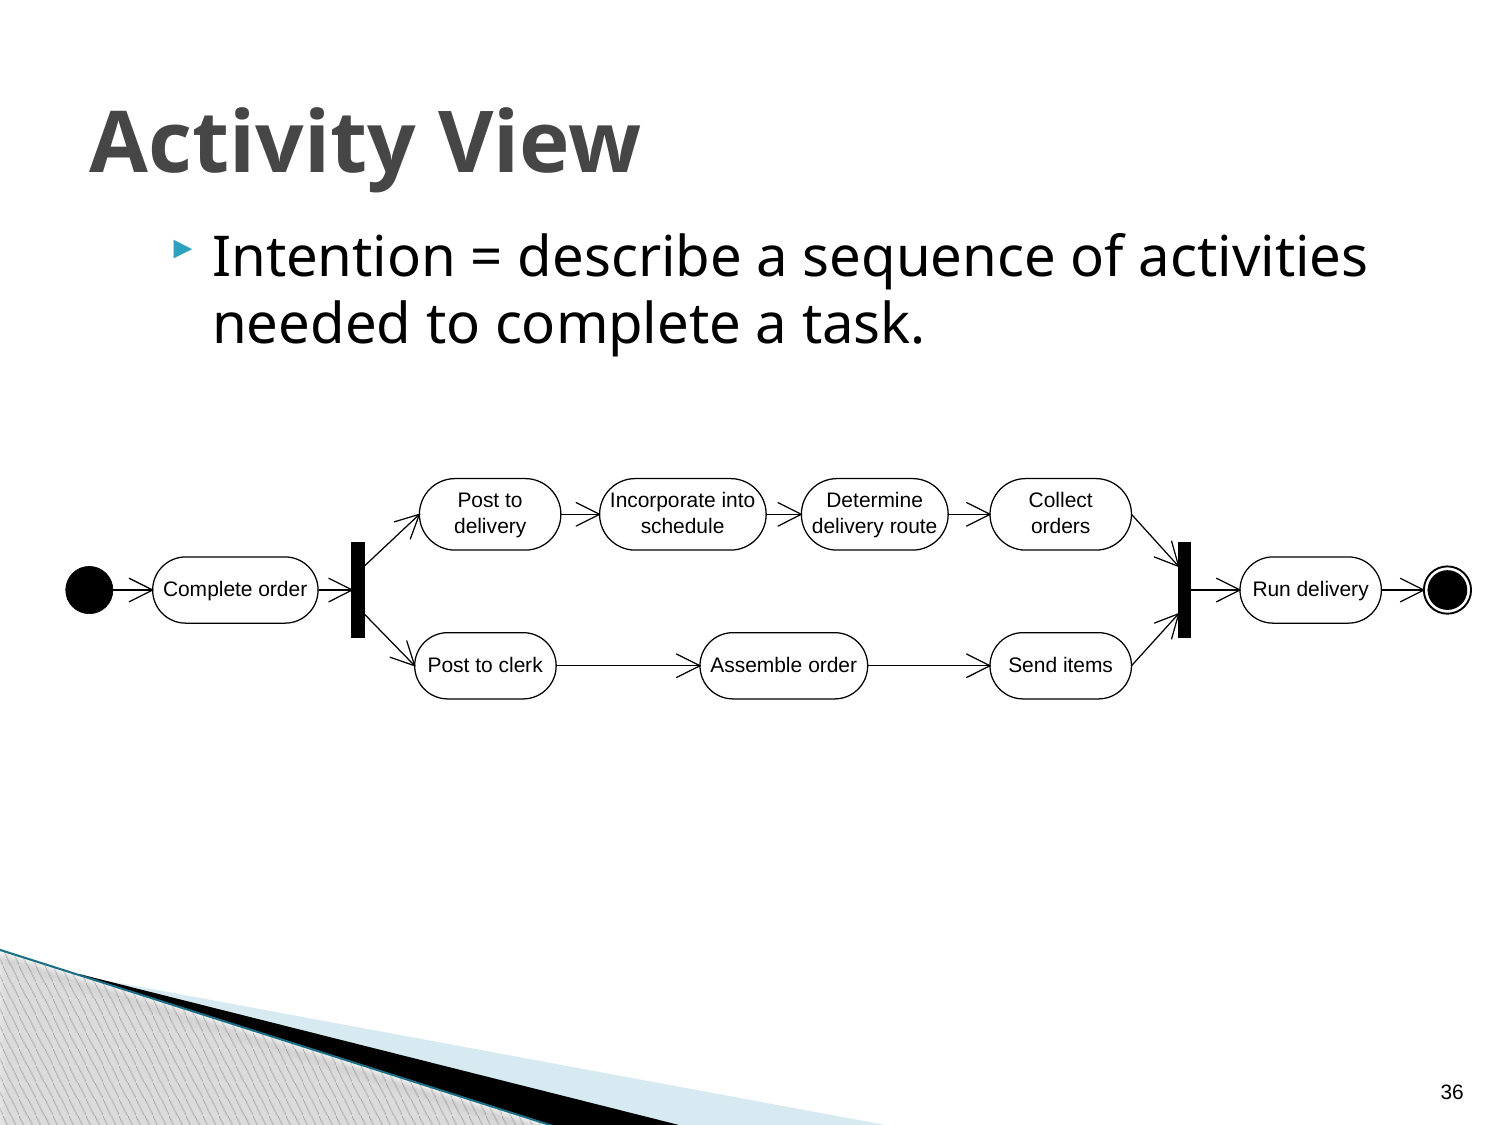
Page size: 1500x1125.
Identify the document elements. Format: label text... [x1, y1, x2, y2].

picture [62, 474, 1476, 703]
slide_number 36 [1418, 1051, 1479, 1112]
list Intention = describe a sequence of activities needed to complete a task. [137, 212, 1400, 401]
title Activity View [75, 45, 1388, 233]
